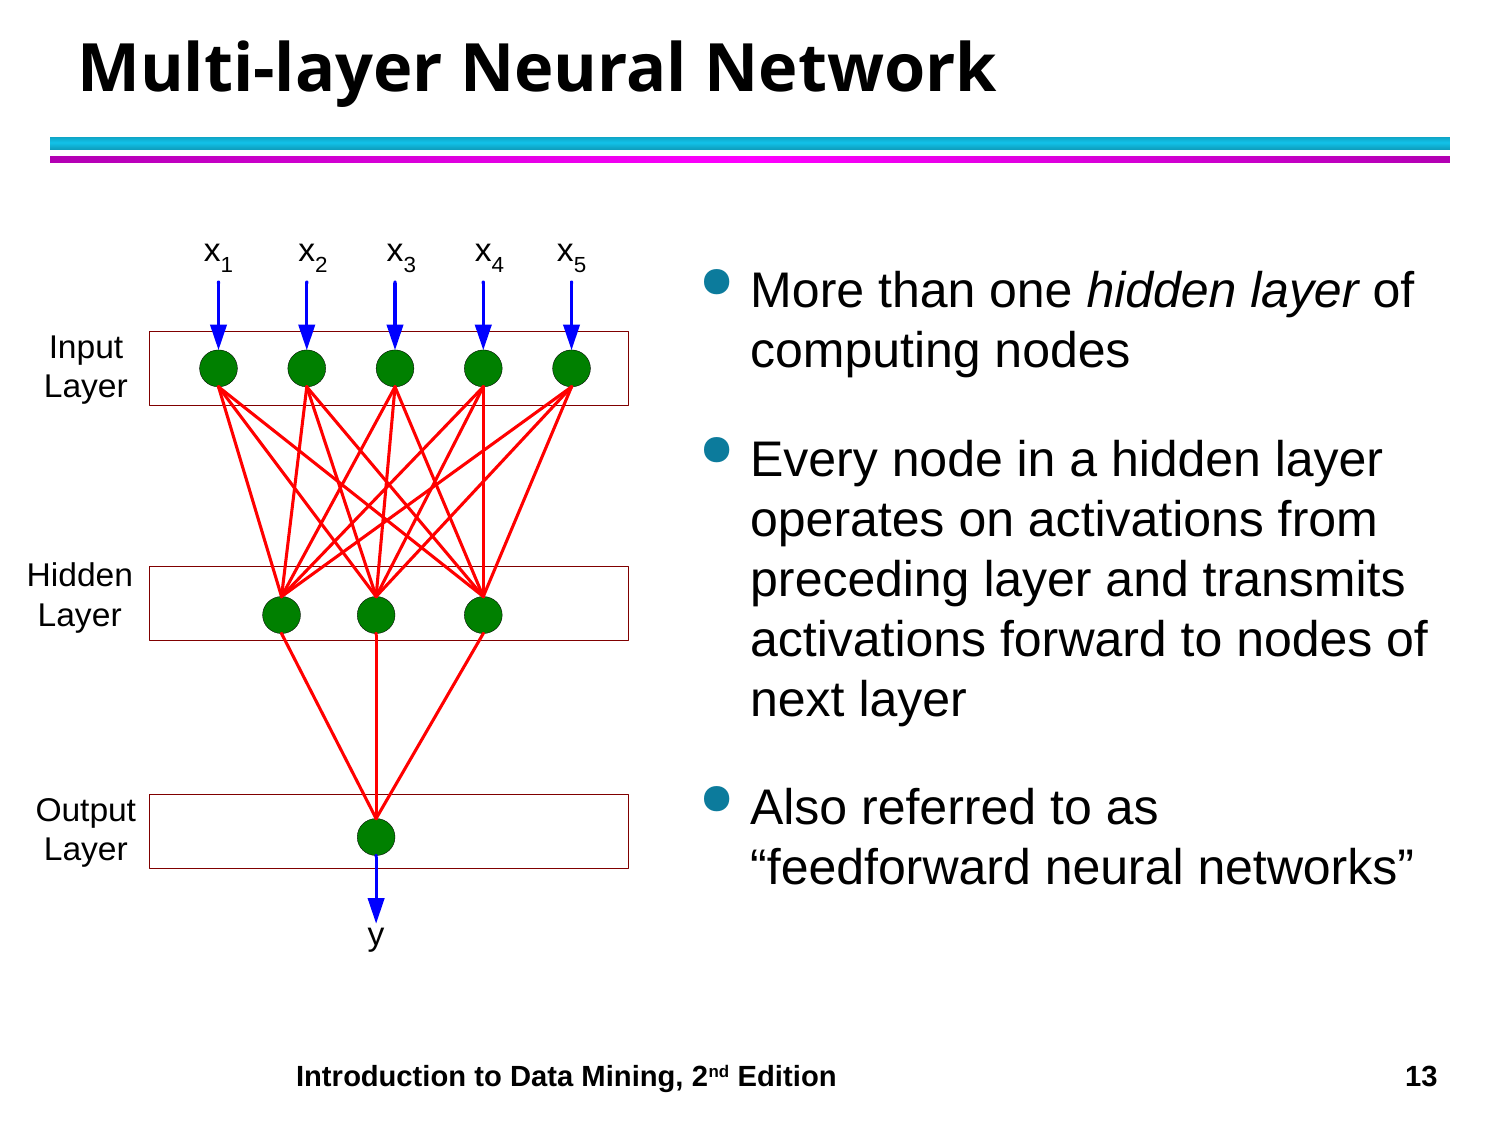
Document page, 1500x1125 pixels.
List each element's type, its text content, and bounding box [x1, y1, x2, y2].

list More than one hidden layer of computing nodes Every node in a hidden layer operates on activations from preceding layer and transmits activations forward to nodes of next layer Also referred to as “feedforward neural networks” [687, 249, 1463, 1100]
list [24, 224, 631, 958]
title Multi-layer Neural Network [62, 24, 1421, 113]
